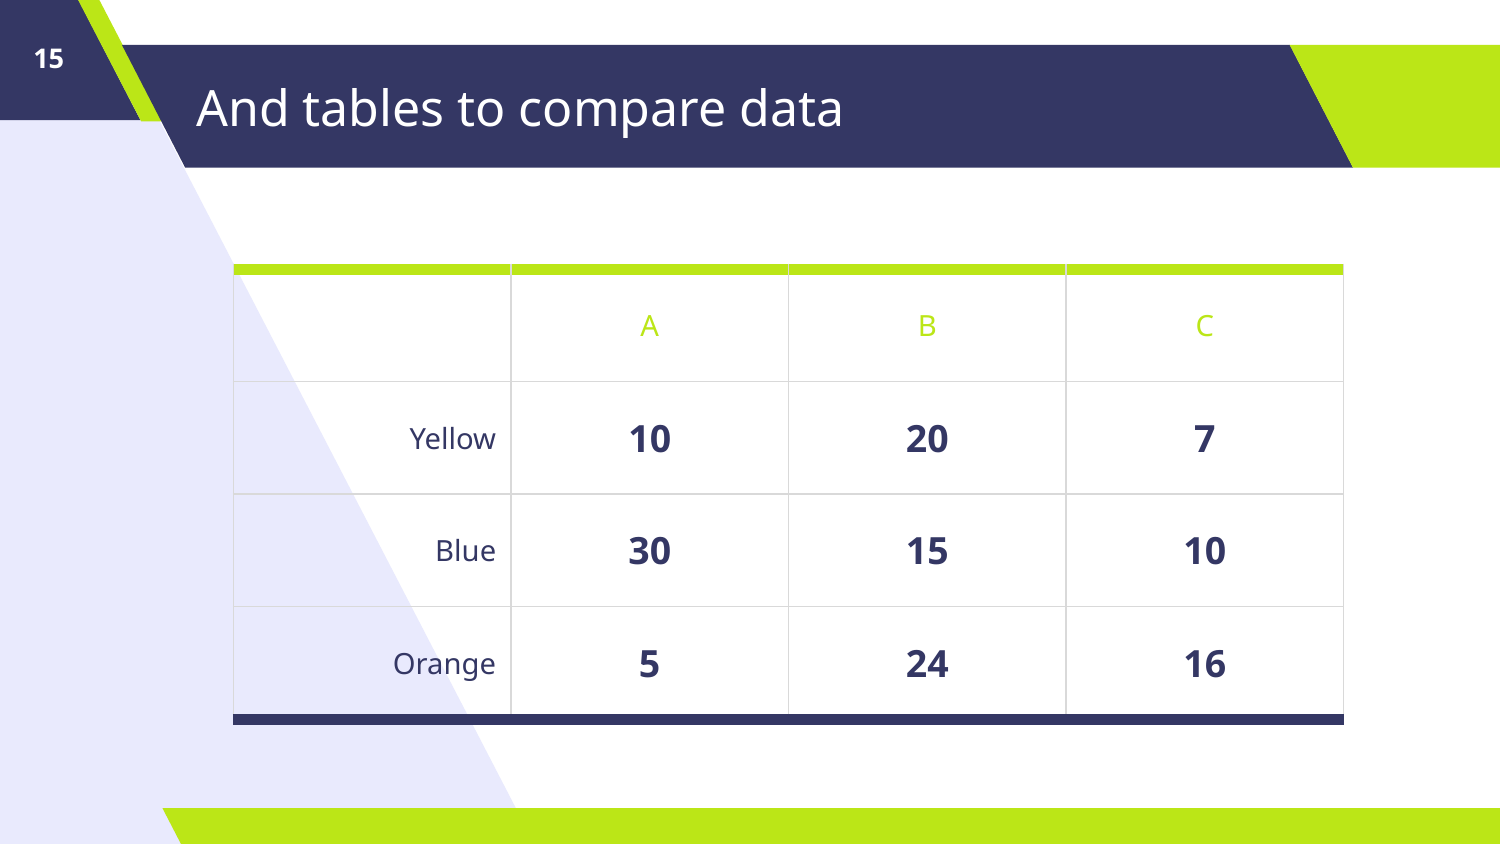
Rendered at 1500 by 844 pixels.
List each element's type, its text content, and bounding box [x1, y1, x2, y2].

table_cell 30 [512, 495, 788, 606]
table_cell 10 [512, 382, 788, 493]
table_cell 10 [1067, 495, 1343, 606]
table_header A [512, 275, 788, 381]
table_cell Orange [234, 607, 510, 714]
table_cell 20 [789, 382, 1065, 493]
table_cell 15 [789, 495, 1065, 606]
slide_number ‹#› [0, 0, 98, 121]
table_cell 24 [789, 607, 1065, 714]
table_header B [789, 275, 1065, 381]
table_cell 16 [1067, 607, 1343, 714]
table_header C [1067, 275, 1343, 381]
table_cell 5 [512, 607, 788, 714]
table_cell 7 [1067, 382, 1343, 493]
title And tables to compare data [181, 45, 1285, 169]
table_cell Yellow [234, 382, 510, 493]
table_cell Blue [234, 495, 510, 606]
table_header [234, 275, 510, 381]
